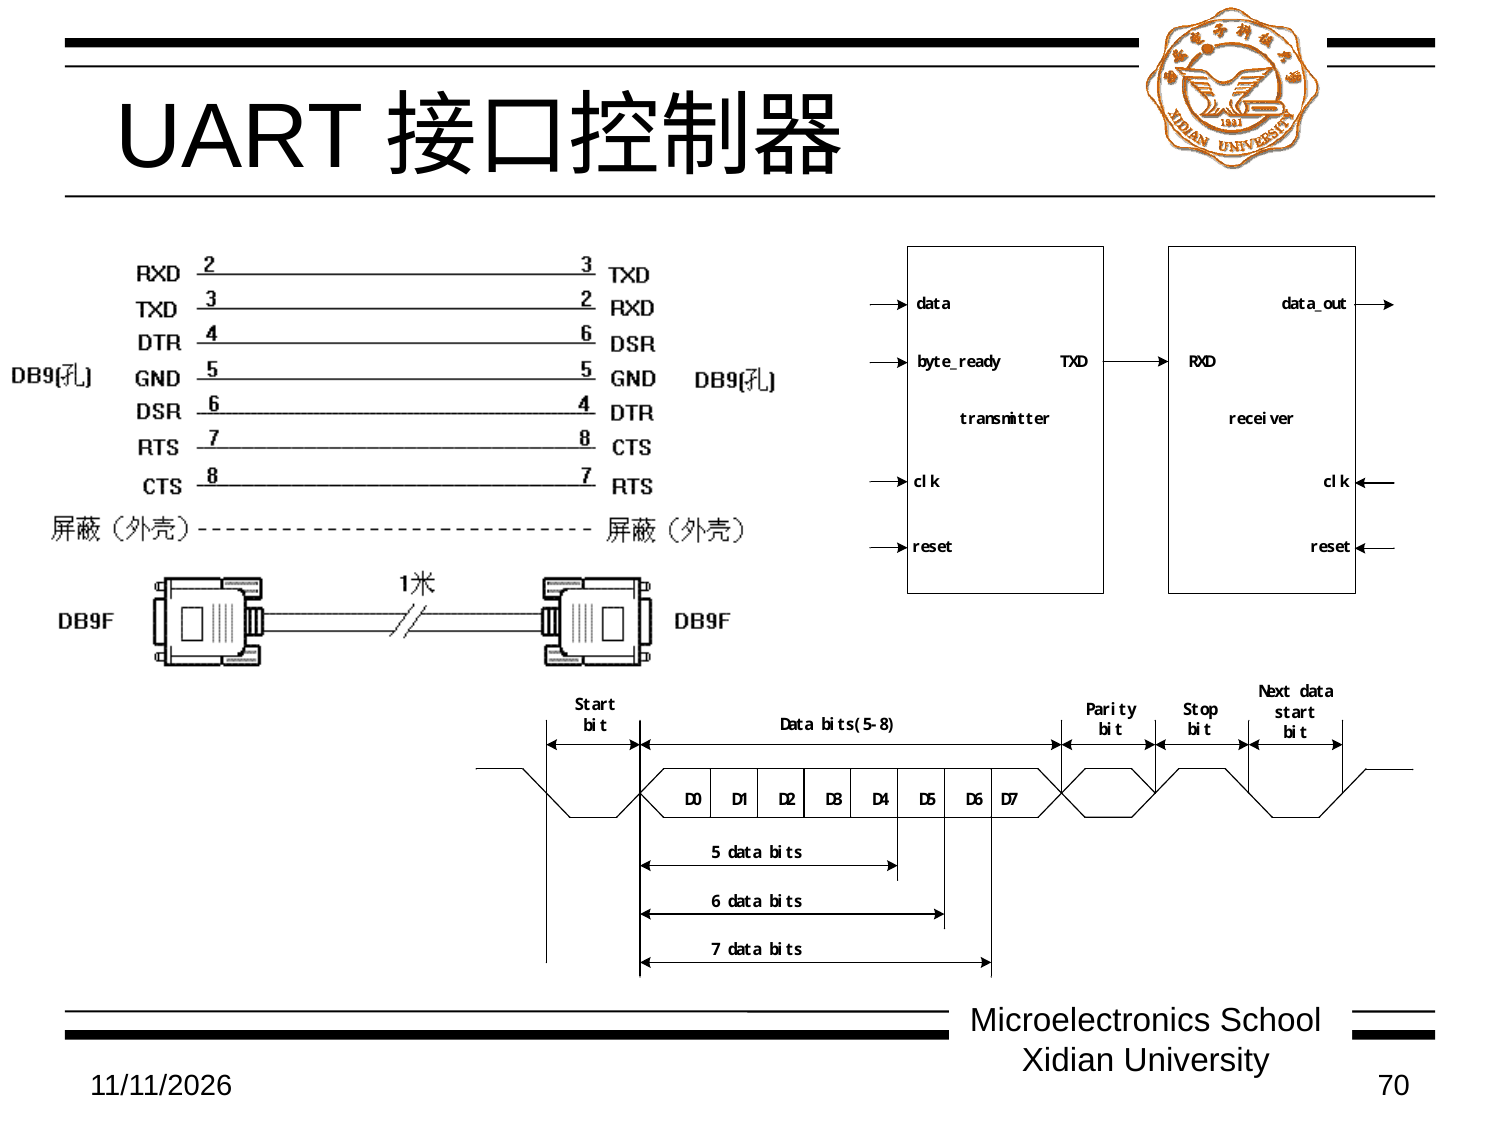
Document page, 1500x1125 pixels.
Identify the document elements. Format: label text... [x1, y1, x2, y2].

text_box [472, 680, 1417, 981]
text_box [855, 243, 1409, 596]
footer Microelectronics School Xidian University [948, 990, 1353, 1059]
title UART接口控制器 [74, 66, 1426, 197]
picture [1139, 2, 1327, 66]
picture [0, 219, 790, 702]
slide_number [74, 1058, 426, 1103]
slide_number 70 [1316, 1058, 1426, 1103]
